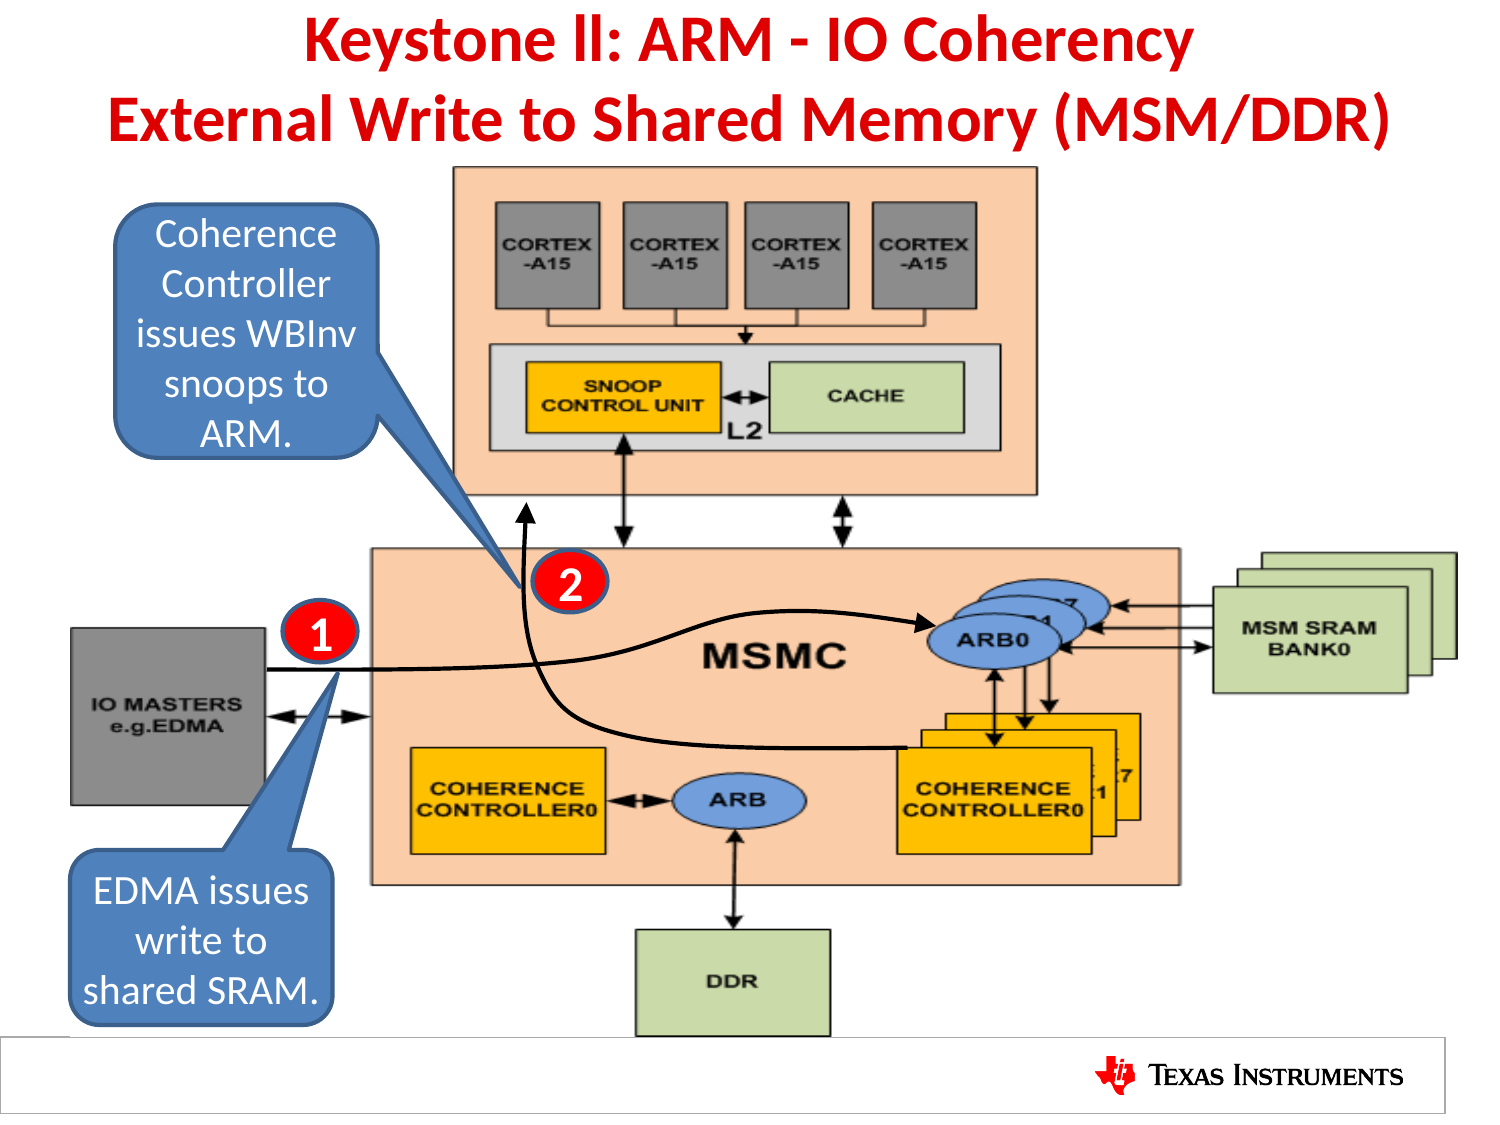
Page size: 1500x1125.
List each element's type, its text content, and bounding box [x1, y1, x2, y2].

picture [1095, 1056, 1403, 1095]
title Keystone ll: ARM - IO Coherency External Write to Shared Memory (MSM/DDR) [74, 12, 1426, 138]
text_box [69, 166, 1458, 1037]
